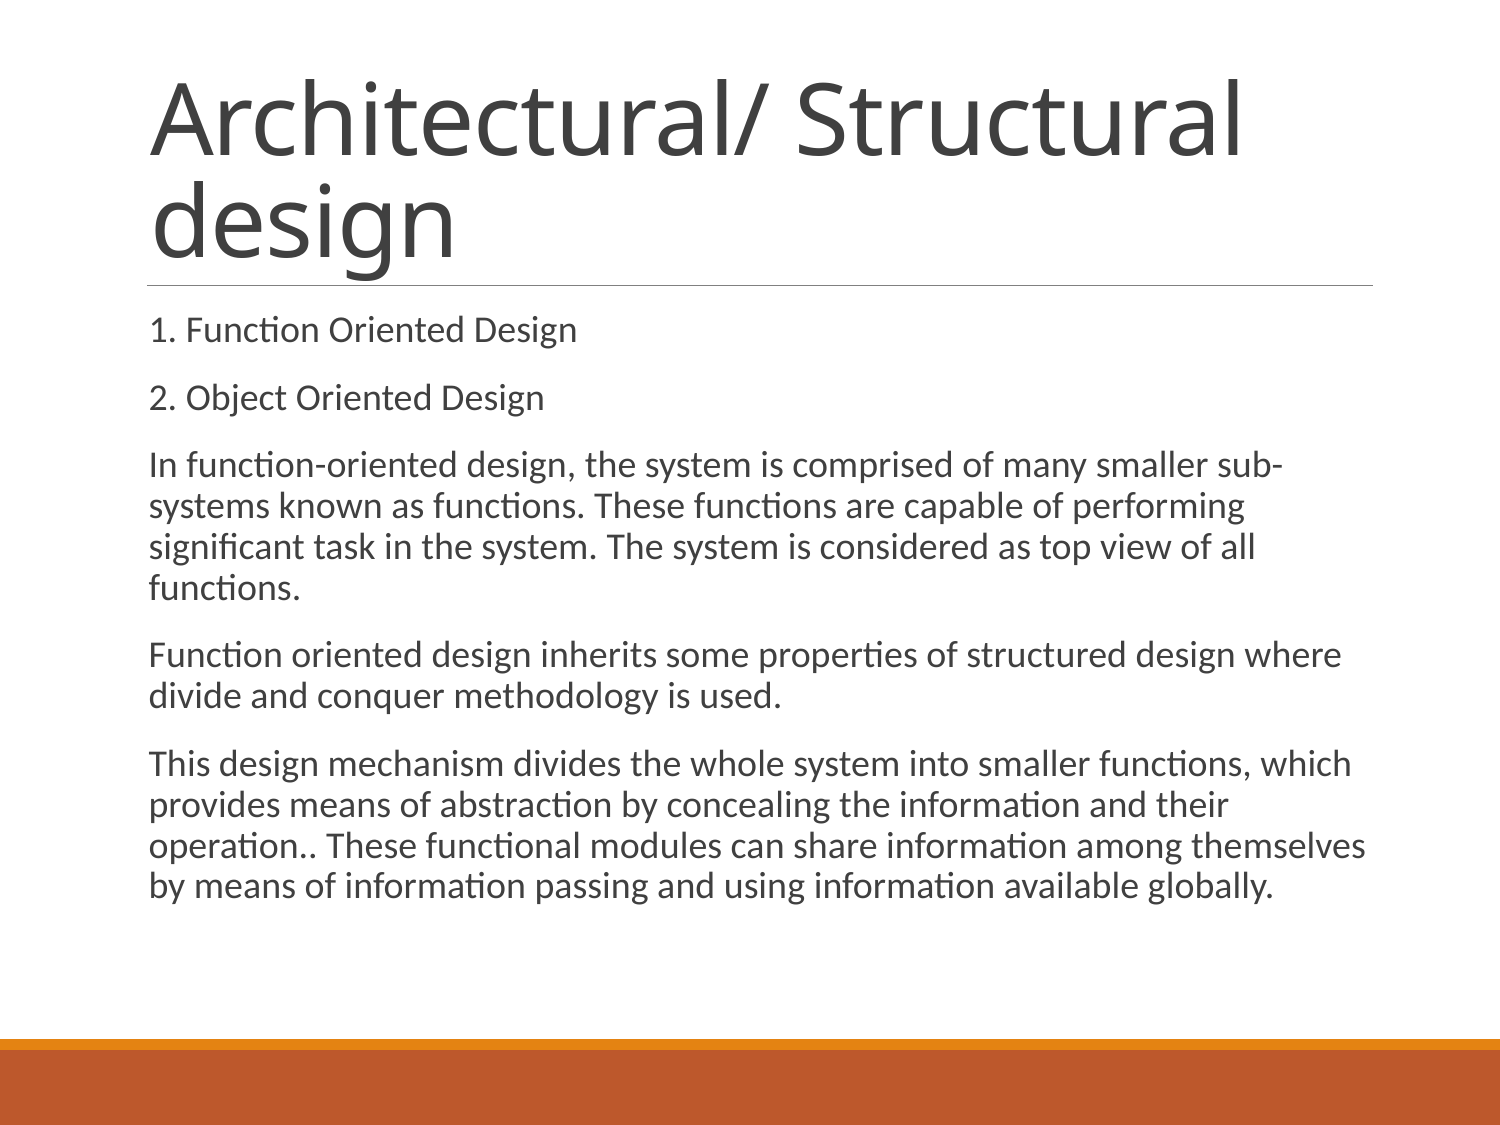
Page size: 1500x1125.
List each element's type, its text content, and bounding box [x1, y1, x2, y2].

list 1. Function Oriented Design 2. Object Oriented Design In function-oriented design, the system is comprised of many smaller sub-systems known as functions. These functions are capable of performing significant task in the system. The system is considered as top view of all functions. Function oriented design inherits some properties of structured design where divide and conquer methodology is used. This design mechanism divides the whole system into smaller functions, which provides means of abstraction by concealing the information and their operation.. These functional modules can share information among themselves by means of information passing and using information available globally. [135, 302, 1373, 963]
title Architectural/ Structural design [135, 47, 1373, 285]
